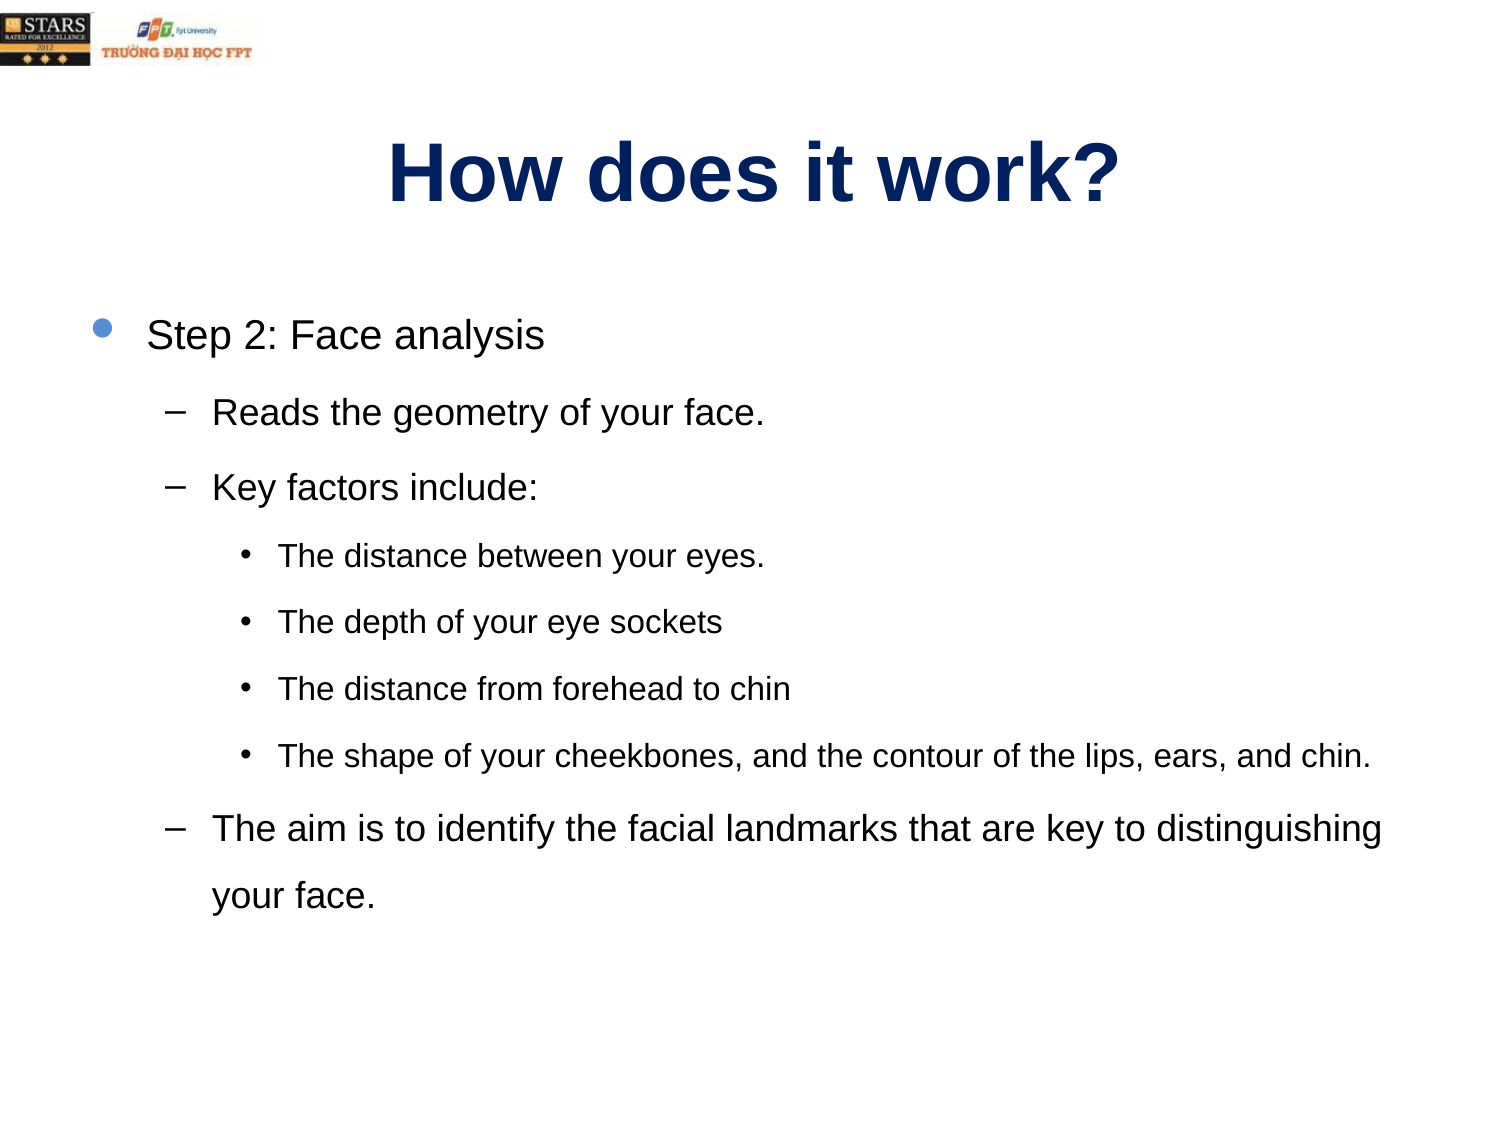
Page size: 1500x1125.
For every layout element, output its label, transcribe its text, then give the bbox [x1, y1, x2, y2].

picture [0, 12, 263, 66]
title How does it work? [80, 97, 1431, 240]
list Step 2: Face analysis Reads the geometry of your face. Key factors include: The distance between your eyes. The depth of your eye sockets The distance from forehead to chin The shape of your cheekbones, and the contour of the lips, ears, and chin. The aim is to identify the facial landmarks that are key to distinguishing your face. [75, 275, 1425, 1043]
